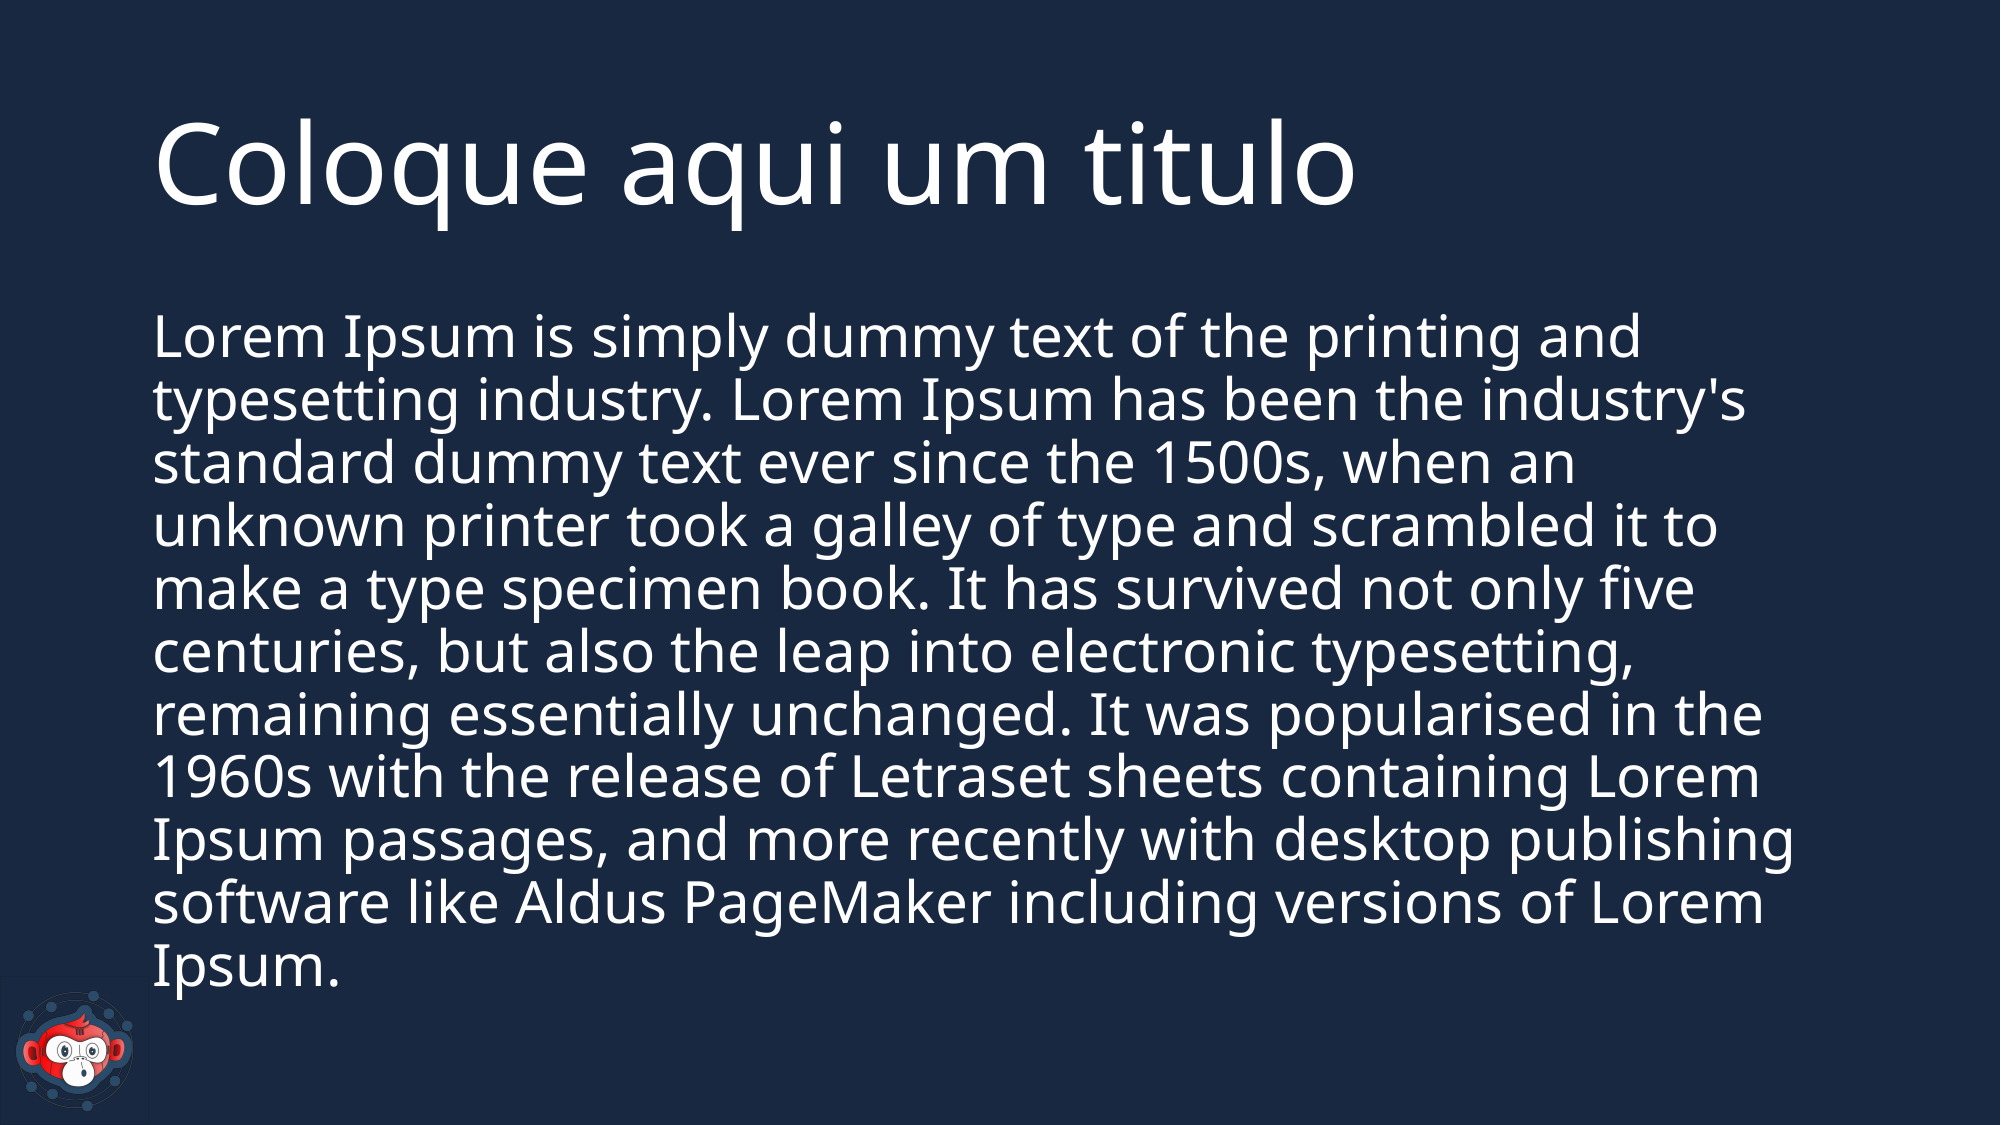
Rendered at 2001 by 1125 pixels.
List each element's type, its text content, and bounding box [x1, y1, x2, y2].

list Lorem Ipsum is simply dummy text of the printing and typesetting industry. Lorem Ipsum has been the industry's standard dummy text ever since the 1500s, when an unknown printer took a galley of type and scrambled it to make a type specimen book. It has survived not only five centuries, but also the leap into electronic typesetting, remaining essentially unchanged. It was popularised in the 1960s with the release of Letraset sheets containing Lorem Ipsum passages, and more recently with desktop publishing software like Aldus PageMaker including versions of Lorem Ipsum. [137, 299, 1863, 1014]
title Coloque aqui um titulo [137, 59, 1863, 278]
picture [0, 976, 149, 1125]
